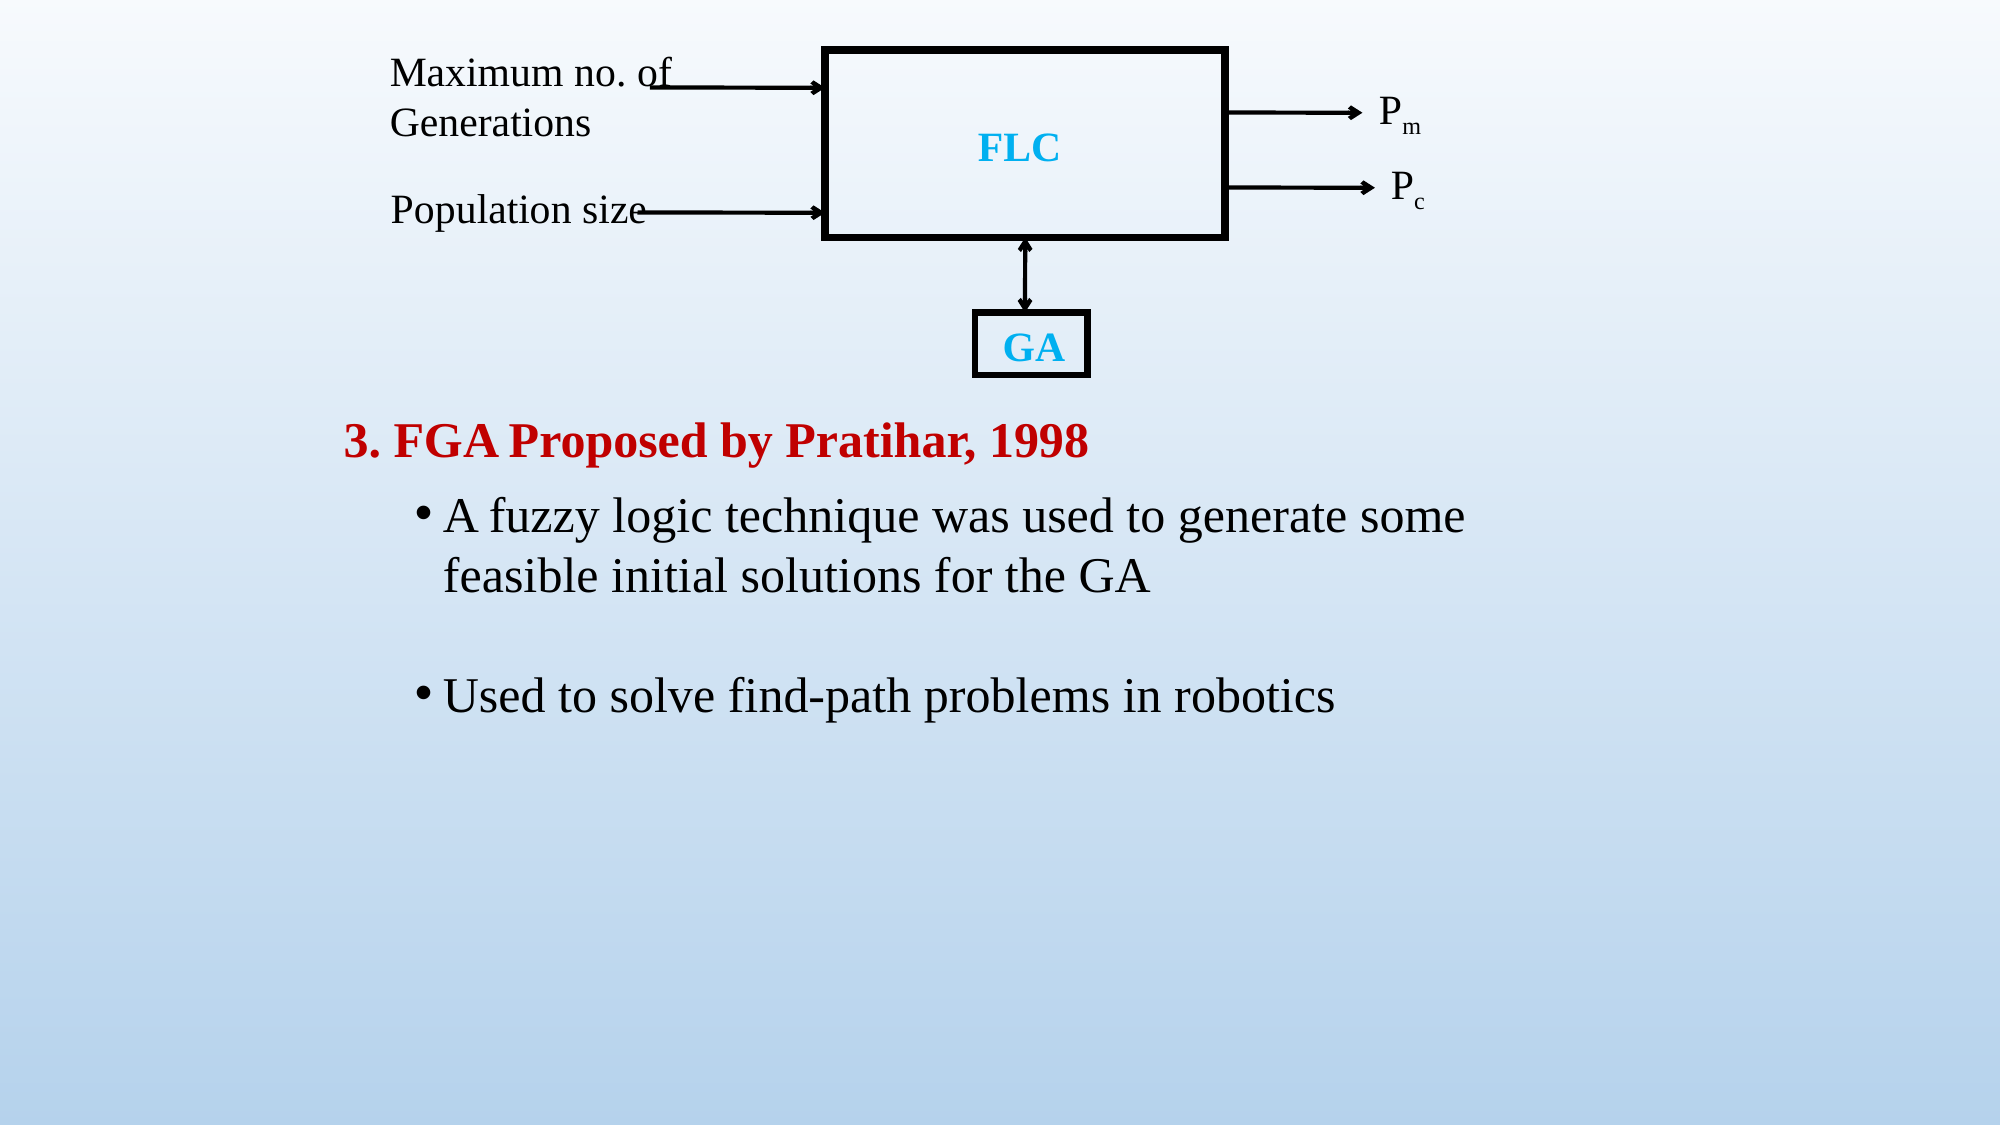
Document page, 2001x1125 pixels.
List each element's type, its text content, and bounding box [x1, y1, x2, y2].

text_box [974, 311, 1024, 376]
text_box GA [987, 312, 1081, 378]
text_box 3. FGA Proposed by Pratihar, 1998 [328, 399, 1105, 475]
text_box [1026, 311, 1088, 376]
text_box FLC [963, 112, 1077, 178]
text_box Pm [1364, 75, 1437, 147]
text_box [824, 49, 1226, 238]
text_box Pc [1376, 149, 1440, 222]
text_box Population size [375, 174, 663, 240]
text_box Maximum no. of Generations [375, 37, 725, 153]
text_box A fuzzy logic technique was used to generate some feasible initial solutions for the GA Used to solve find-path problems in robotics [399, 474, 1638, 730]
